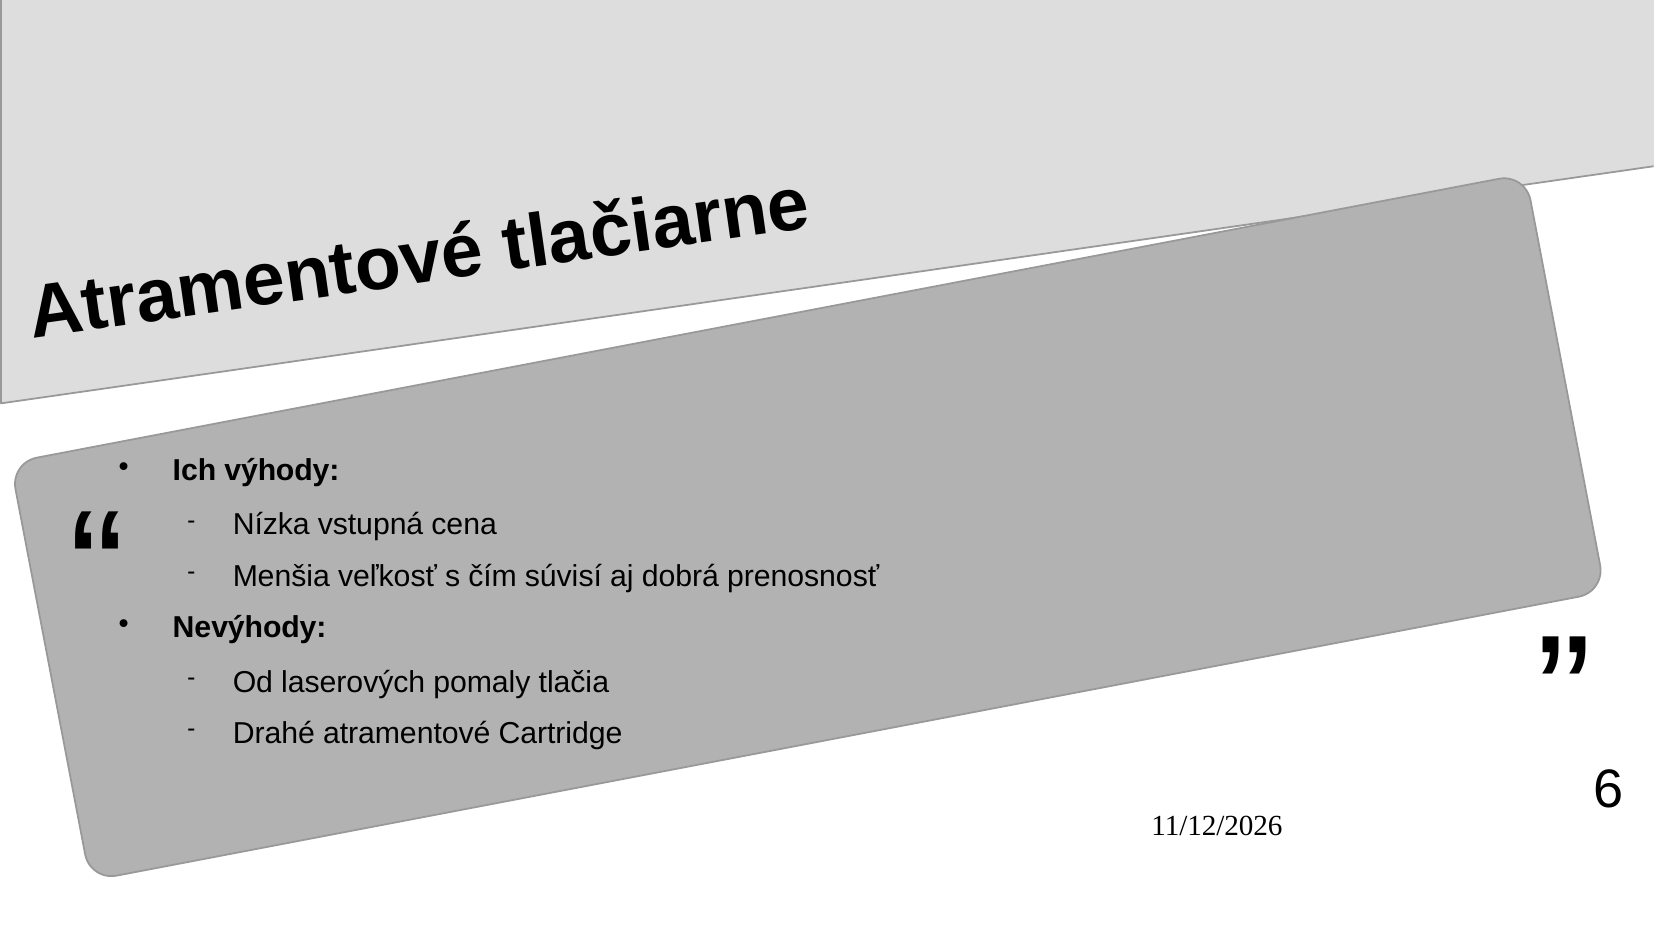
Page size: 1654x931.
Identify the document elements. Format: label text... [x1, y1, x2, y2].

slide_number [1151, 806, 1624, 871]
slide_number 6 [1210, 752, 1624, 806]
title Atramentové tlačiarne [16, 21, 1501, 387]
list Ich výhody: Nízka vstupná cena Menšia veľkosť s čím súvisí aj dobrá prenosnosť Nevýhody: Od laserových pomaly tlačia Drahé atramentové Cartridge [112, 450, 1463, 750]
